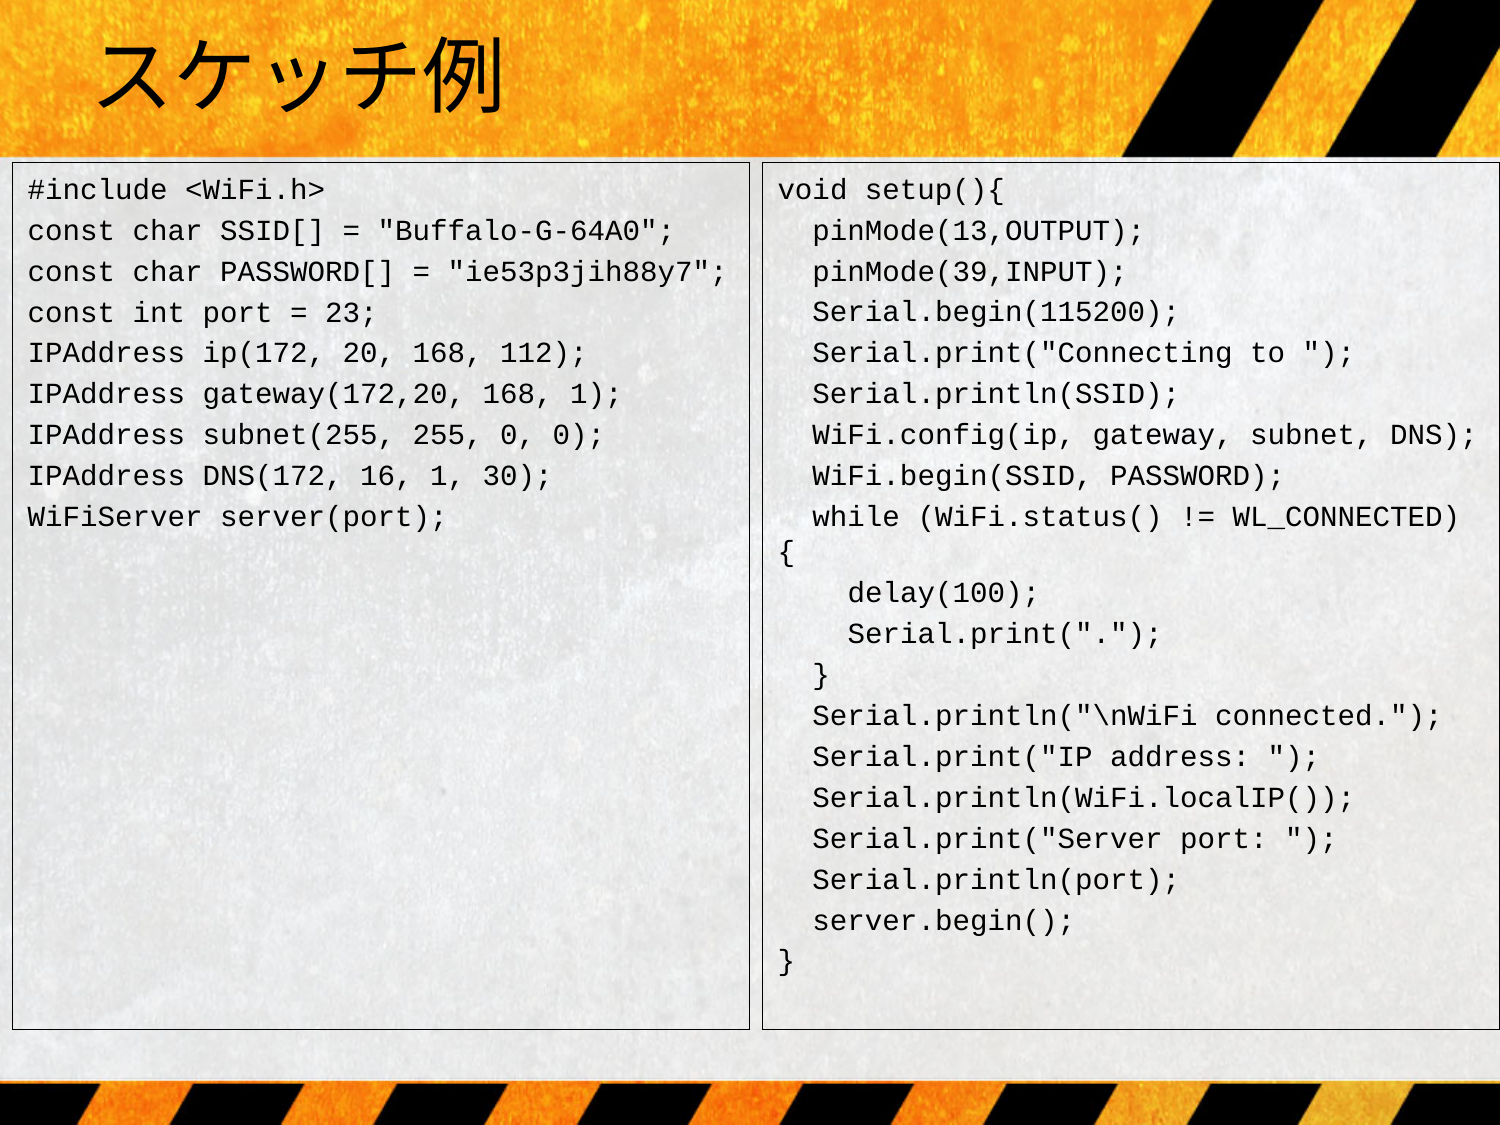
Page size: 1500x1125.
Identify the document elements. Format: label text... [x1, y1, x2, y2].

text_box void setup(){ pinMode(13,OUTPUT); pinMode(39,INPUT); Serial.begin(115200); Serial.print("Connecting to "); Serial.println(SSID); WiFi.config(ip, gateway, subnet, DNS); WiFi.begin(SSID, PASSWORD); while (WiFi.status() != WL_CONNECTED) { delay(100); Serial.print("."); } Serial.println("\nWiFi connected."); Serial.print("IP address: "); Serial.println(WiFi.localIP()); Serial.print("Server port: "); Serial.println(port); server.begin(); } [762, 162, 1500, 1030]
title スケッチ例 [75, 0, 1425, 146]
list #include <WiFi.h> const char SSID[] = "Buffalo-G-64A0"; const char PASSWORD[] = "ie53p3jih88y7"; const int port = 23; IPAddress ip(172, 20, 168, 112); IPAddress gateway(172,20, 168, 1); IPAddress subnet(255, 255, 0, 0); IPAddress DNS(172, 16, 1, 30); WiFiServer server(port); [12, 162, 750, 1030]
picture [0, 0, 1500, 1125]
